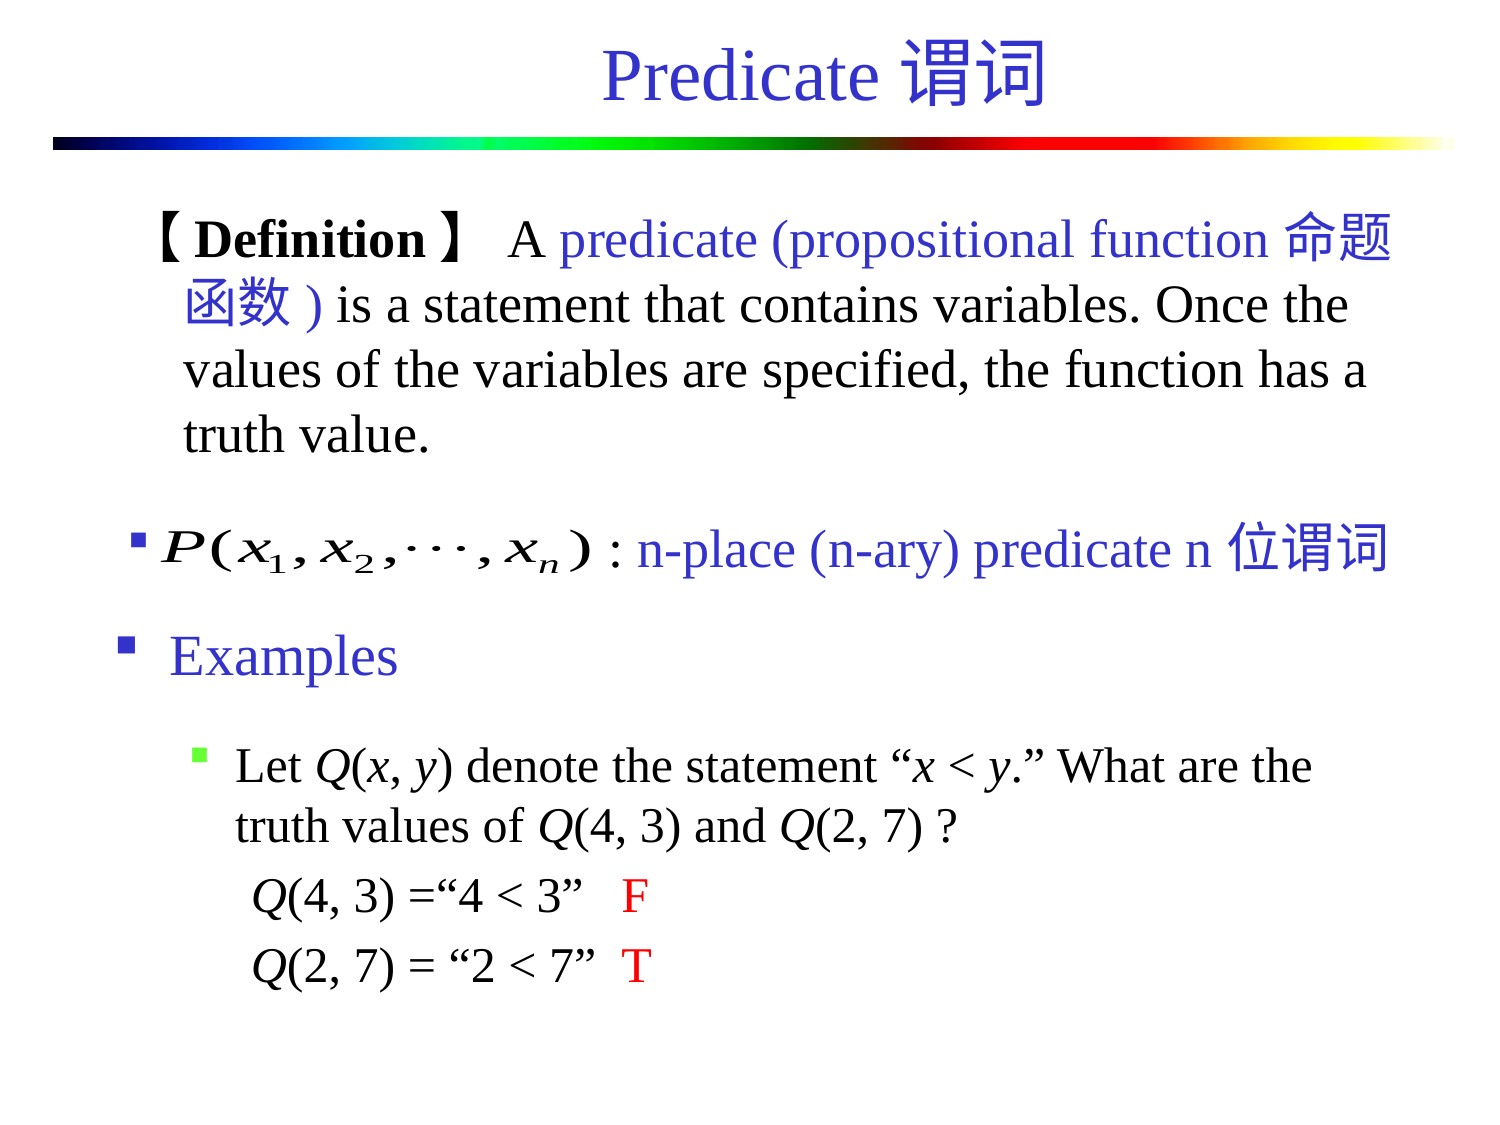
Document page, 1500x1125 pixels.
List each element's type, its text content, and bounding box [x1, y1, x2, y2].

text_box Examples Let Q(x, y) denote the statement “x < y.” What are the truth values of Q(4, 3) and Q(2, 7) ? Q(4, 3) =“4 < 3” F Q(2, 7) = “2 < 7” T [98, 609, 1388, 1044]
picture [53, 137, 351, 150]
picture [379, 137, 1454, 150]
title Predicate谓词 [500, 11, 1150, 130]
list 【Definition】A predicate (propositional function命题函数) is a statement that contains variables. Once the values of the variables are specified, the function has a truth value. : n-place (n-ary) predicate n位谓词 [112, 196, 1447, 610]
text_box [147, 514, 605, 586]
